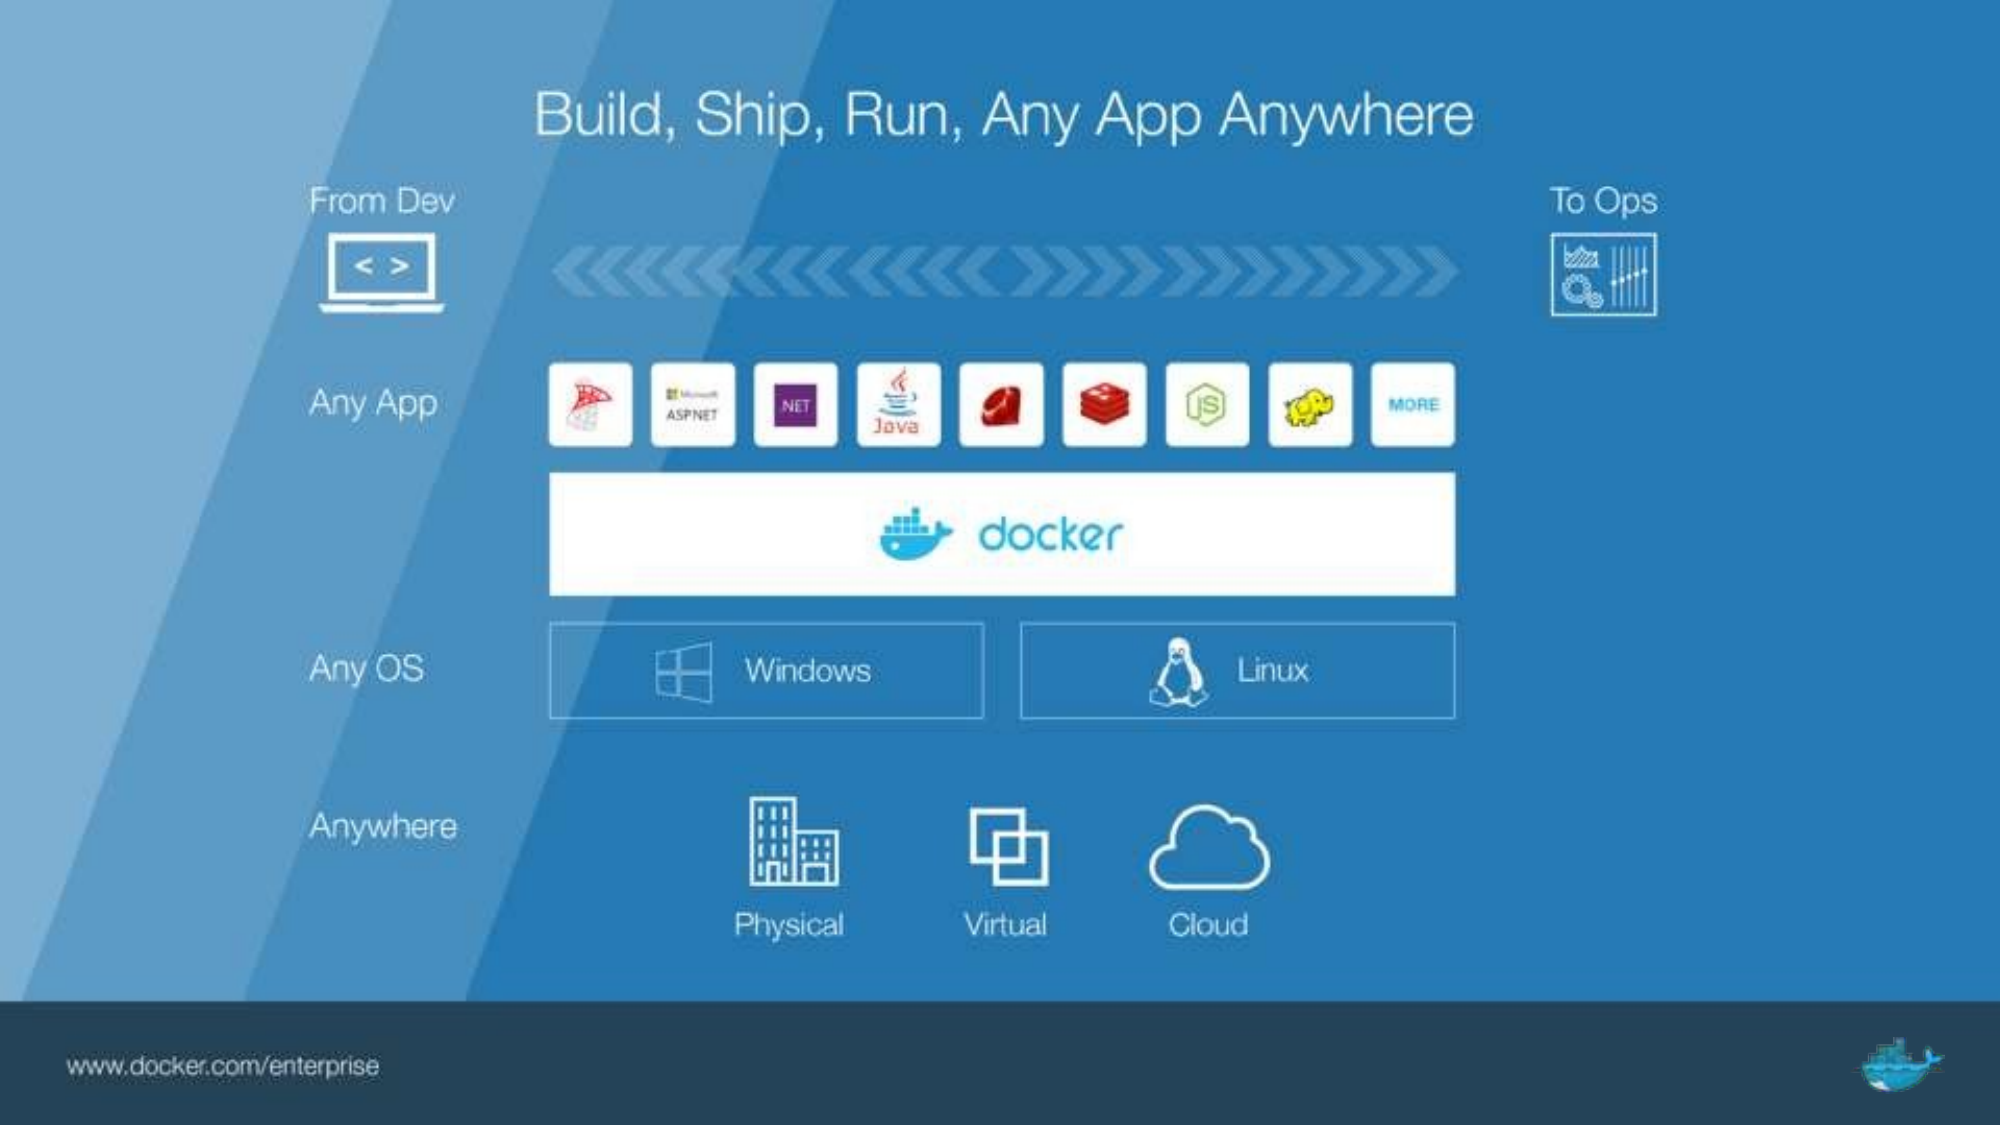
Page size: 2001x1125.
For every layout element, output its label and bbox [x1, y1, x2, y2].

text_box [0, 0, 2000, 1125]
